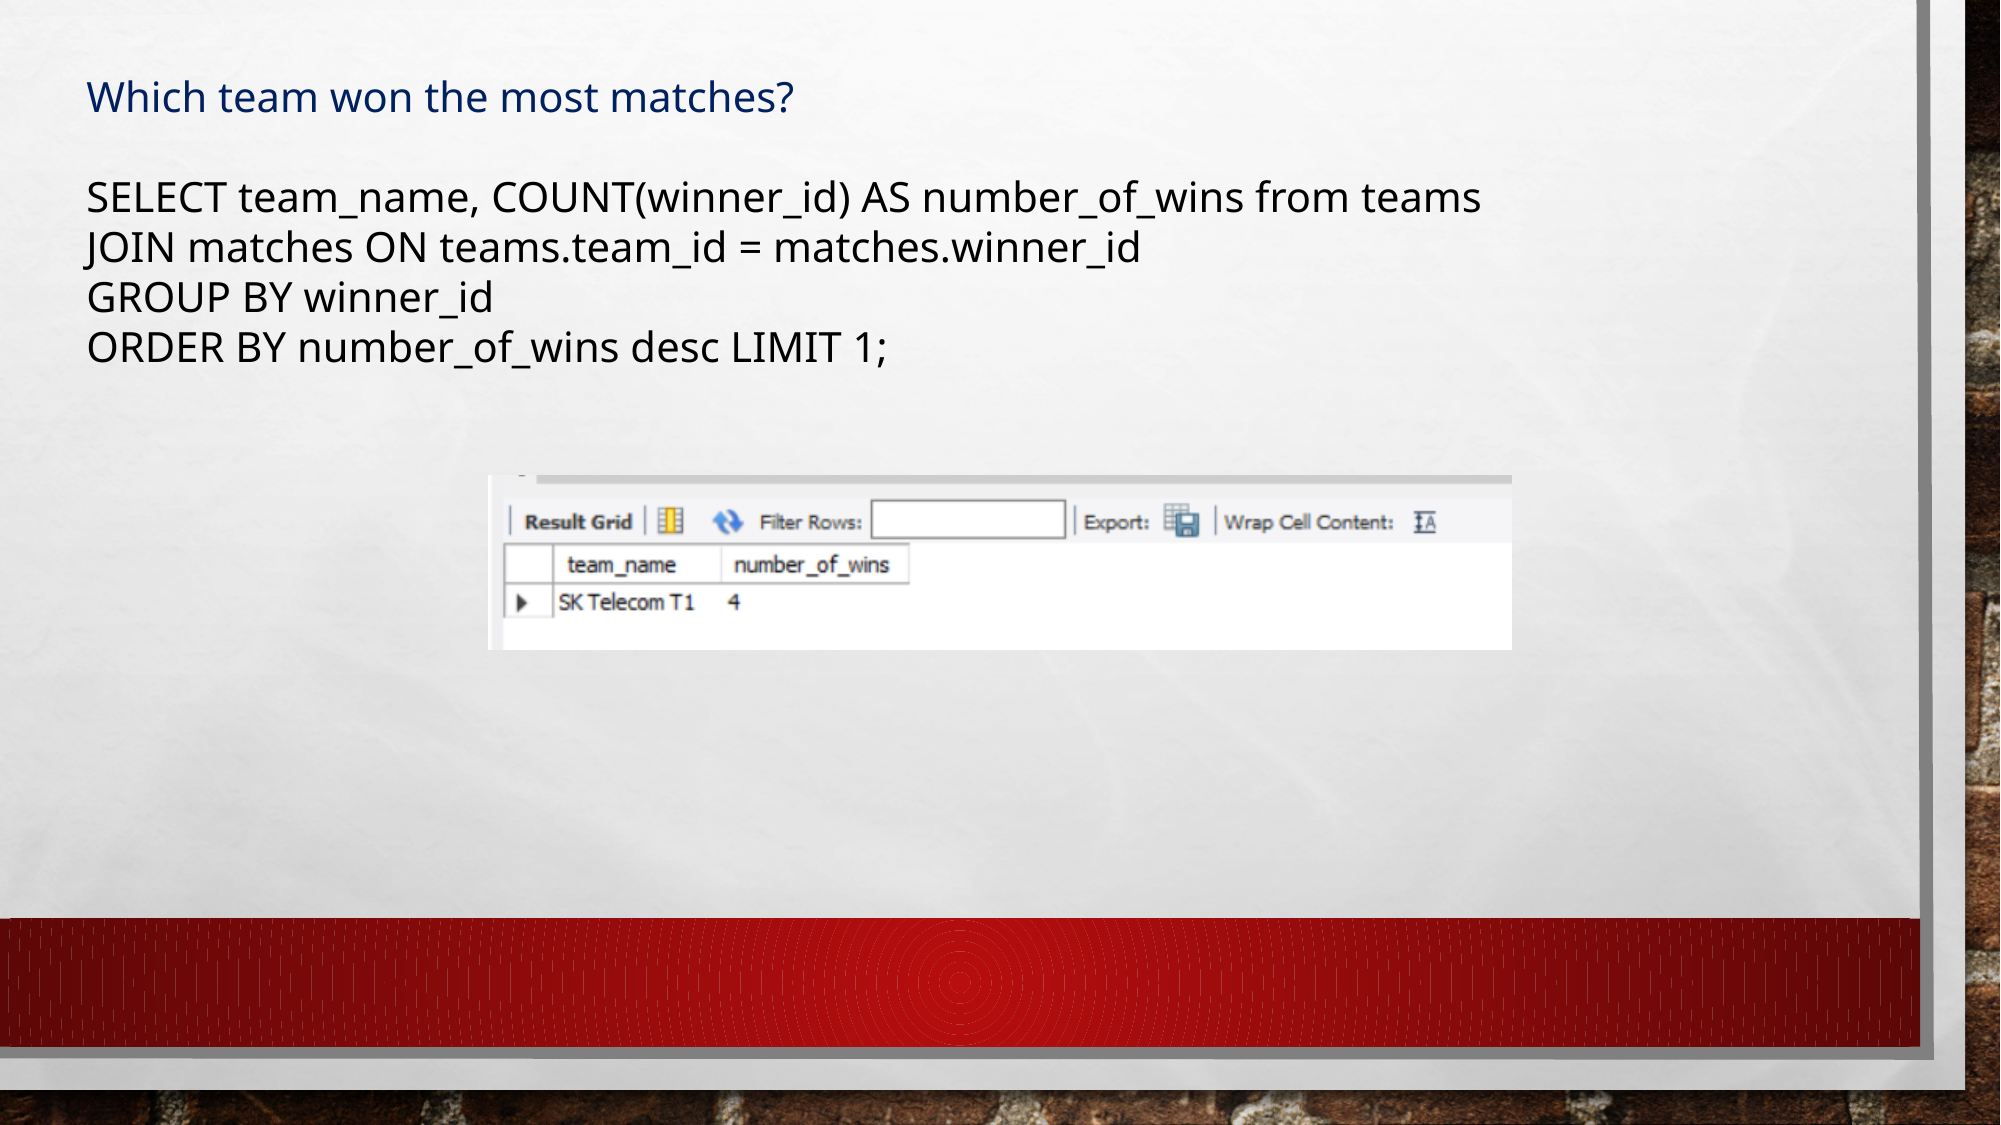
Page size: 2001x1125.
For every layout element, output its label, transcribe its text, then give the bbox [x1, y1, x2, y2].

picture [0, 0, 2000, 1125]
text_box Which team won the most matches? SELECT team_name, COUNT(winner_id) AS number_of_wins from teams JOIN matches ON teams.team_id = matches.winner_id GROUP BY winner_id ORDER BY number_of_wins desc LIMIT 1; [71, 63, 1750, 469]
picture [487, 475, 1513, 650]
